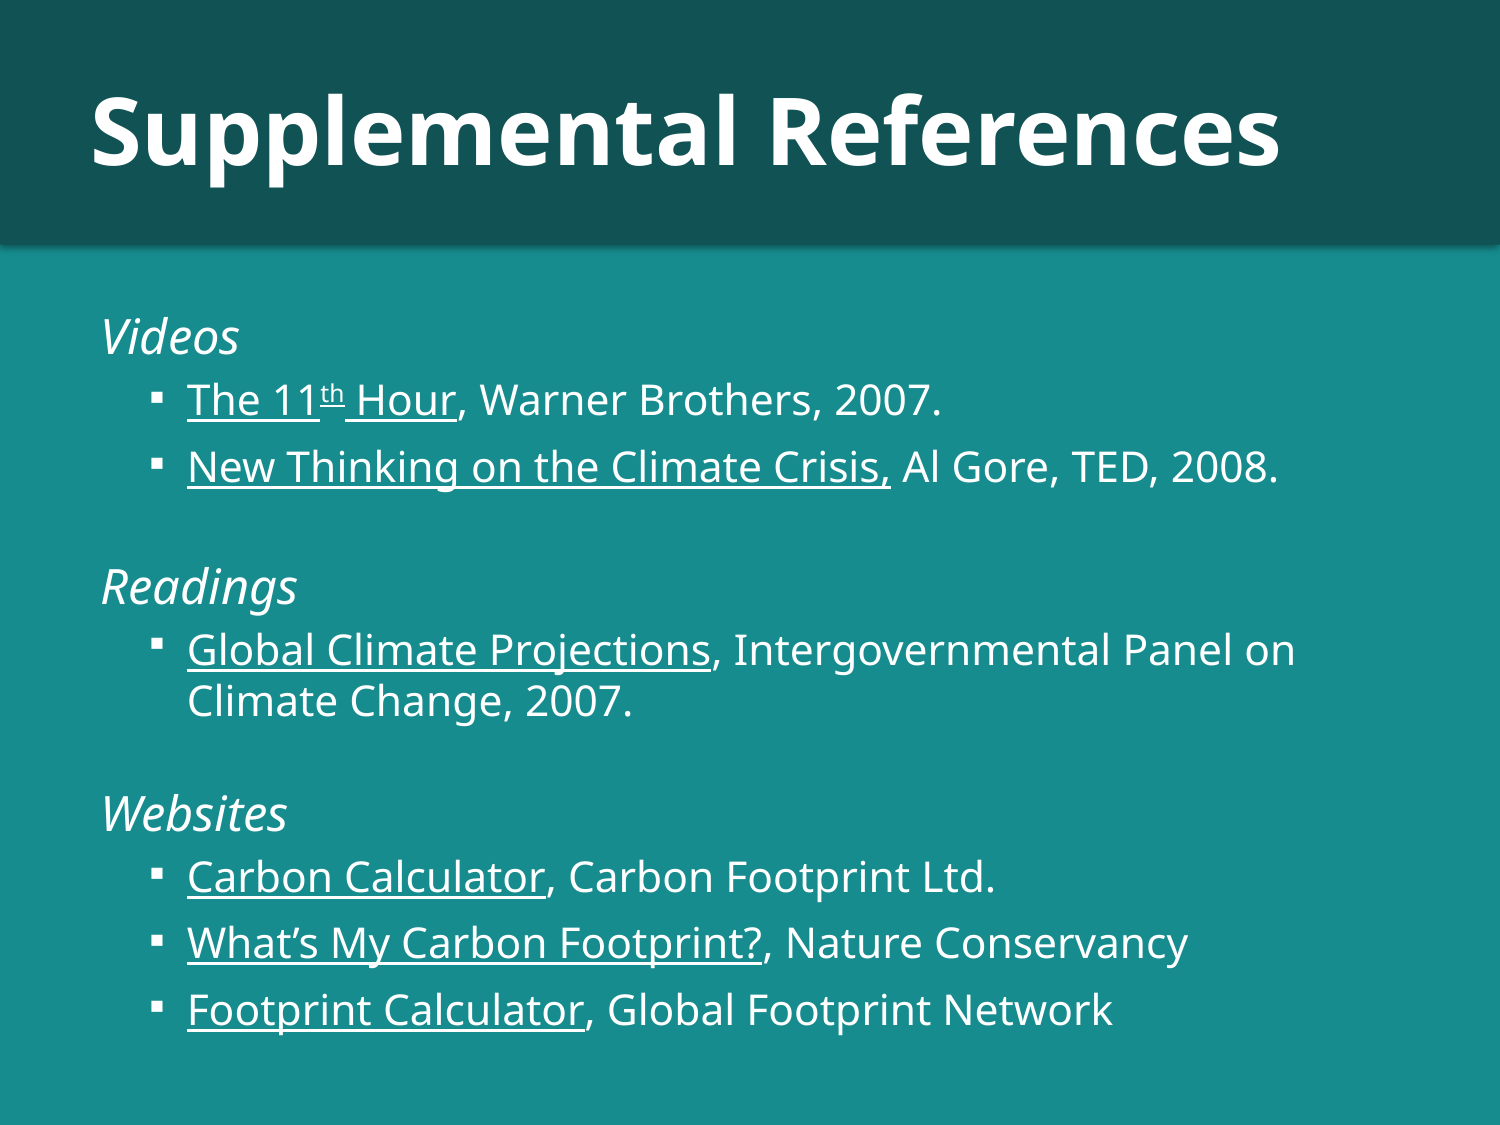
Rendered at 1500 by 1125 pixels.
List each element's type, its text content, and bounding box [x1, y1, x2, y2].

title Supplemental References [75, 25, 1425, 231]
list Videos The 11th Hour, Warner Brothers, 2007. New Thinking on the Climate Crisis, Al Gore, TED, 2008. Readings Global Climate Projections, Intergovernmental Panel on Climate Change, 2007. Websites Carbon Calculator, Carbon Footprint Ltd. What’s My Carbon Footprint?, Nature Conservancy Footprint Calculator, Global Footprint Network [75, 291, 1425, 1050]
